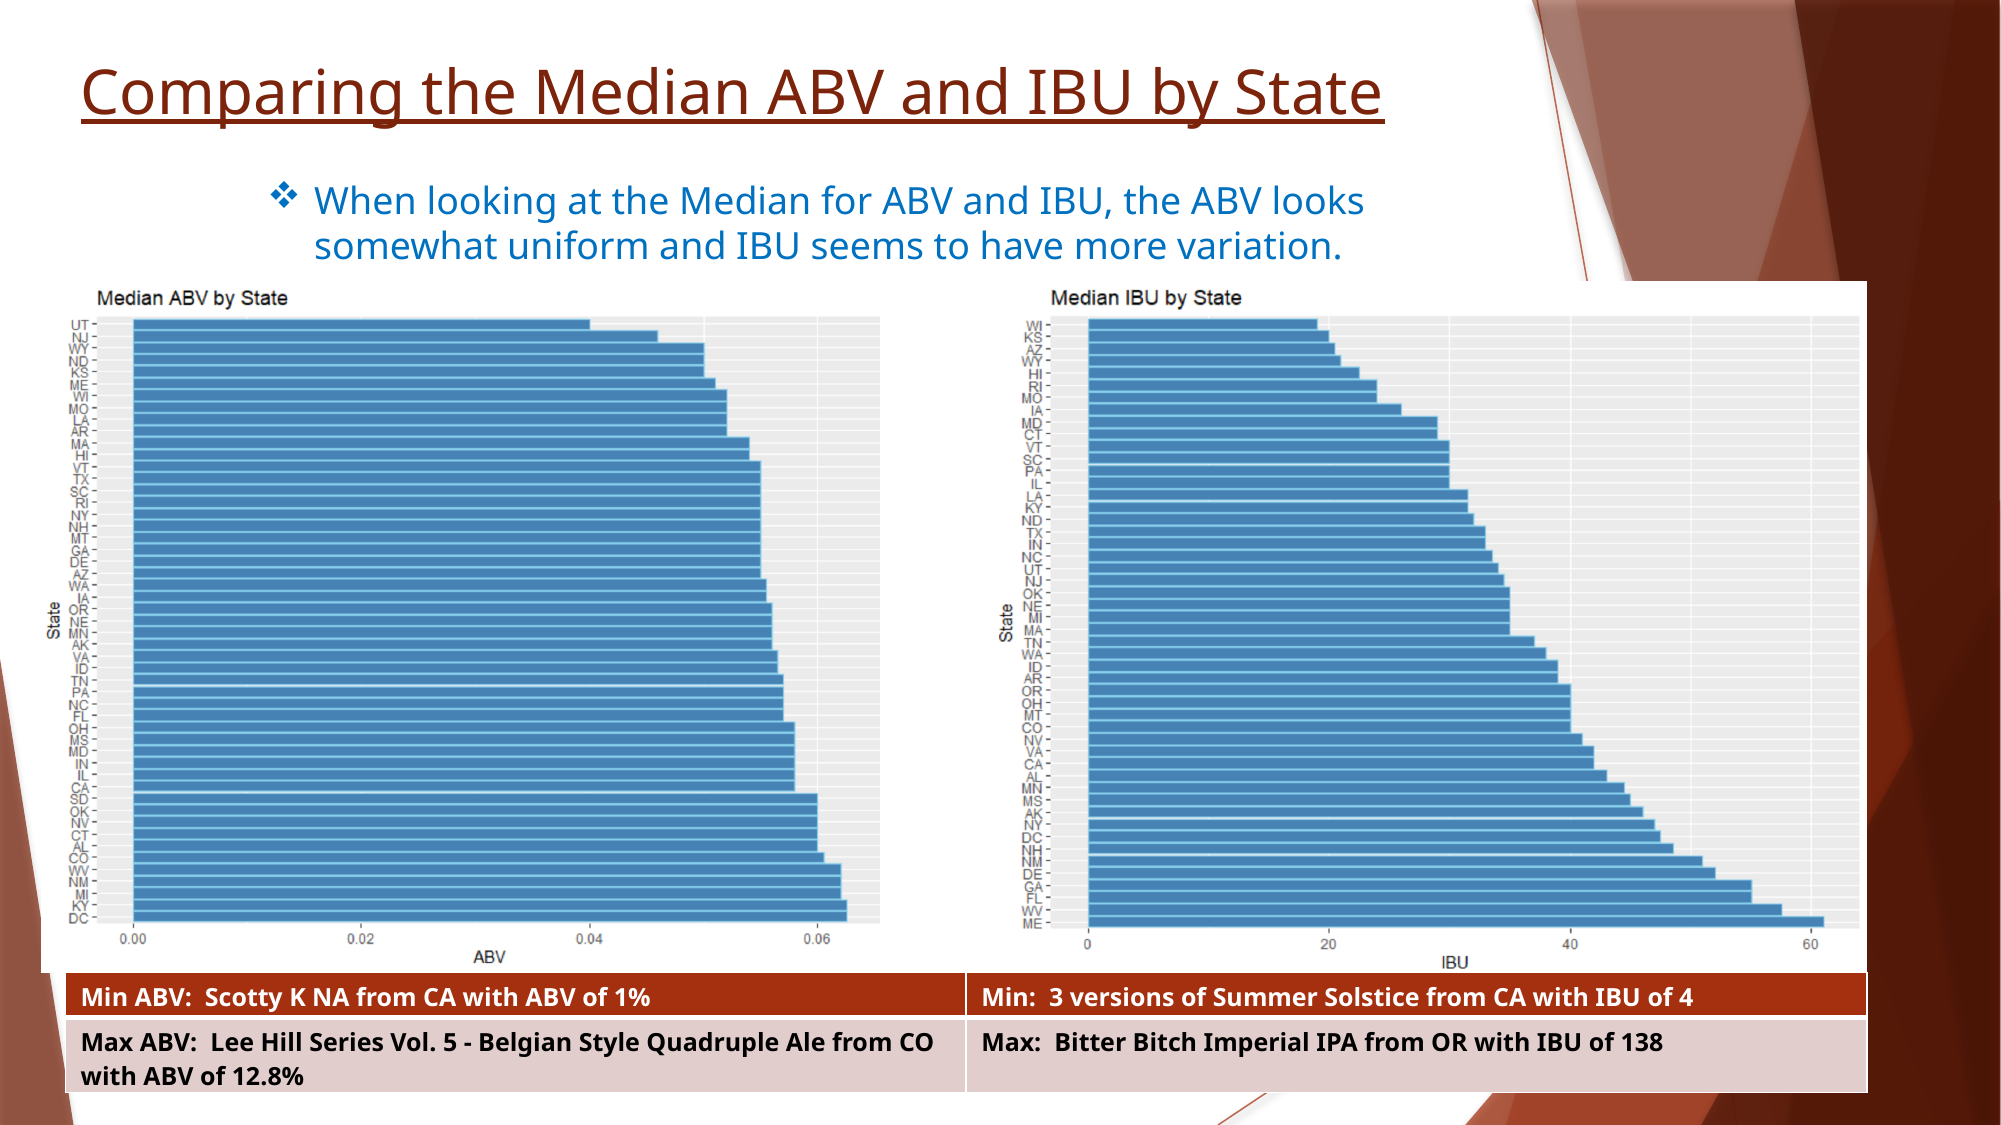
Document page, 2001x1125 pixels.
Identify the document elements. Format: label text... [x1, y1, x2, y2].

table_cell Max ABV: Lee Hill Series Vol. 5 - Belgian Style Quadruple Ale from CO with ABV of 12.8% [66, 1020, 965, 1092]
table_header Min: 3 versions of Summer Solstice from CA with IBU of 4 [967, 973, 1866, 1015]
table_cell Max: Bitter Bitch Imperial IPA from OR with IBU of 138 [967, 1020, 1866, 1092]
text_box When looking at the Median for ABV and IBU, the ABV looks somewhat uniform and IBU seems to have more variation. [252, 169, 1516, 275]
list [40, 281, 881, 973]
table_header Min ABV: Scotty K NA from CA with ABV of 1% [66, 973, 965, 1015]
title Comparing the Median ABV and IBU by State [65, 45, 1476, 153]
picture [999, 281, 1868, 973]
